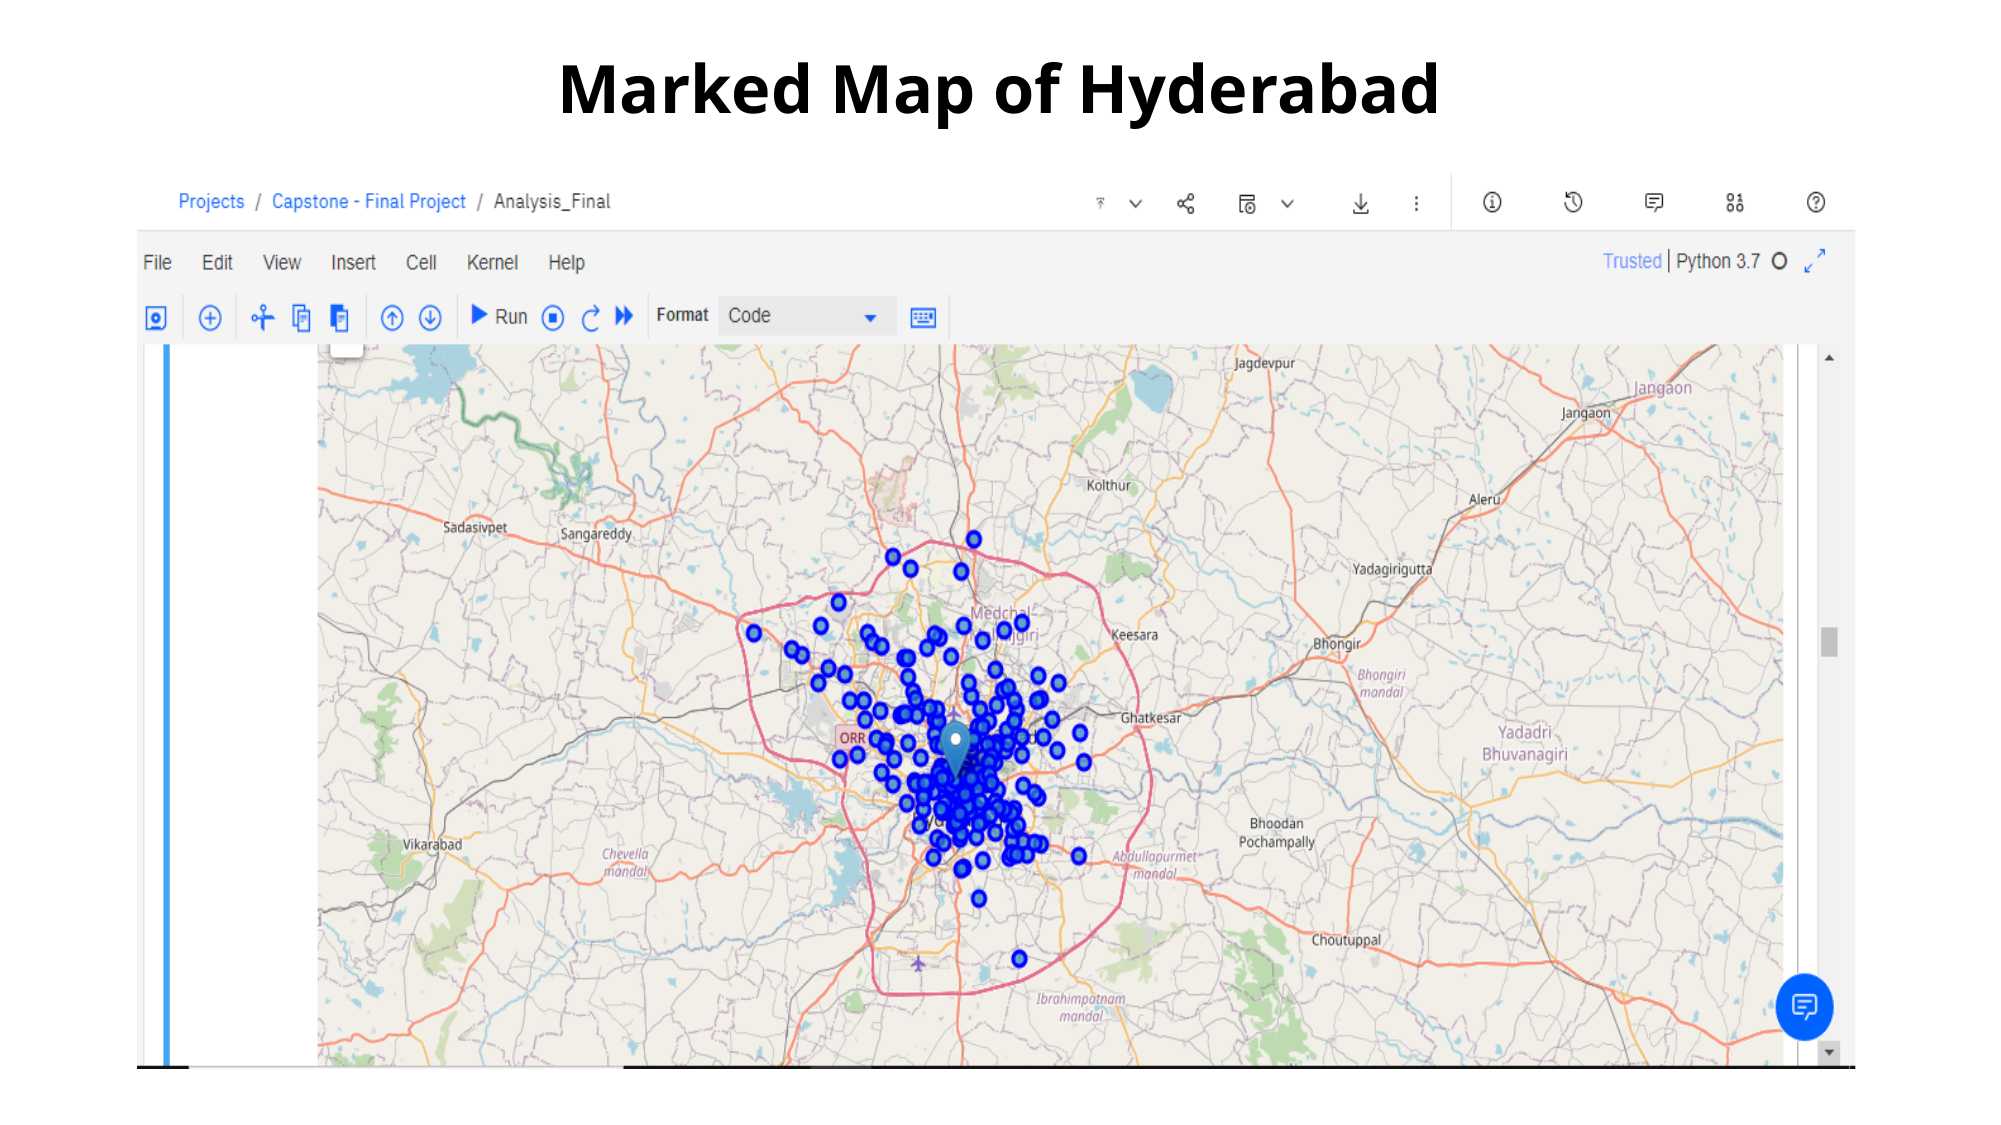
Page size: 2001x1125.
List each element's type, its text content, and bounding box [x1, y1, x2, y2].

picture [137, 173, 1863, 1069]
title Marked Map of Hyderabad [137, 30, 1863, 155]
